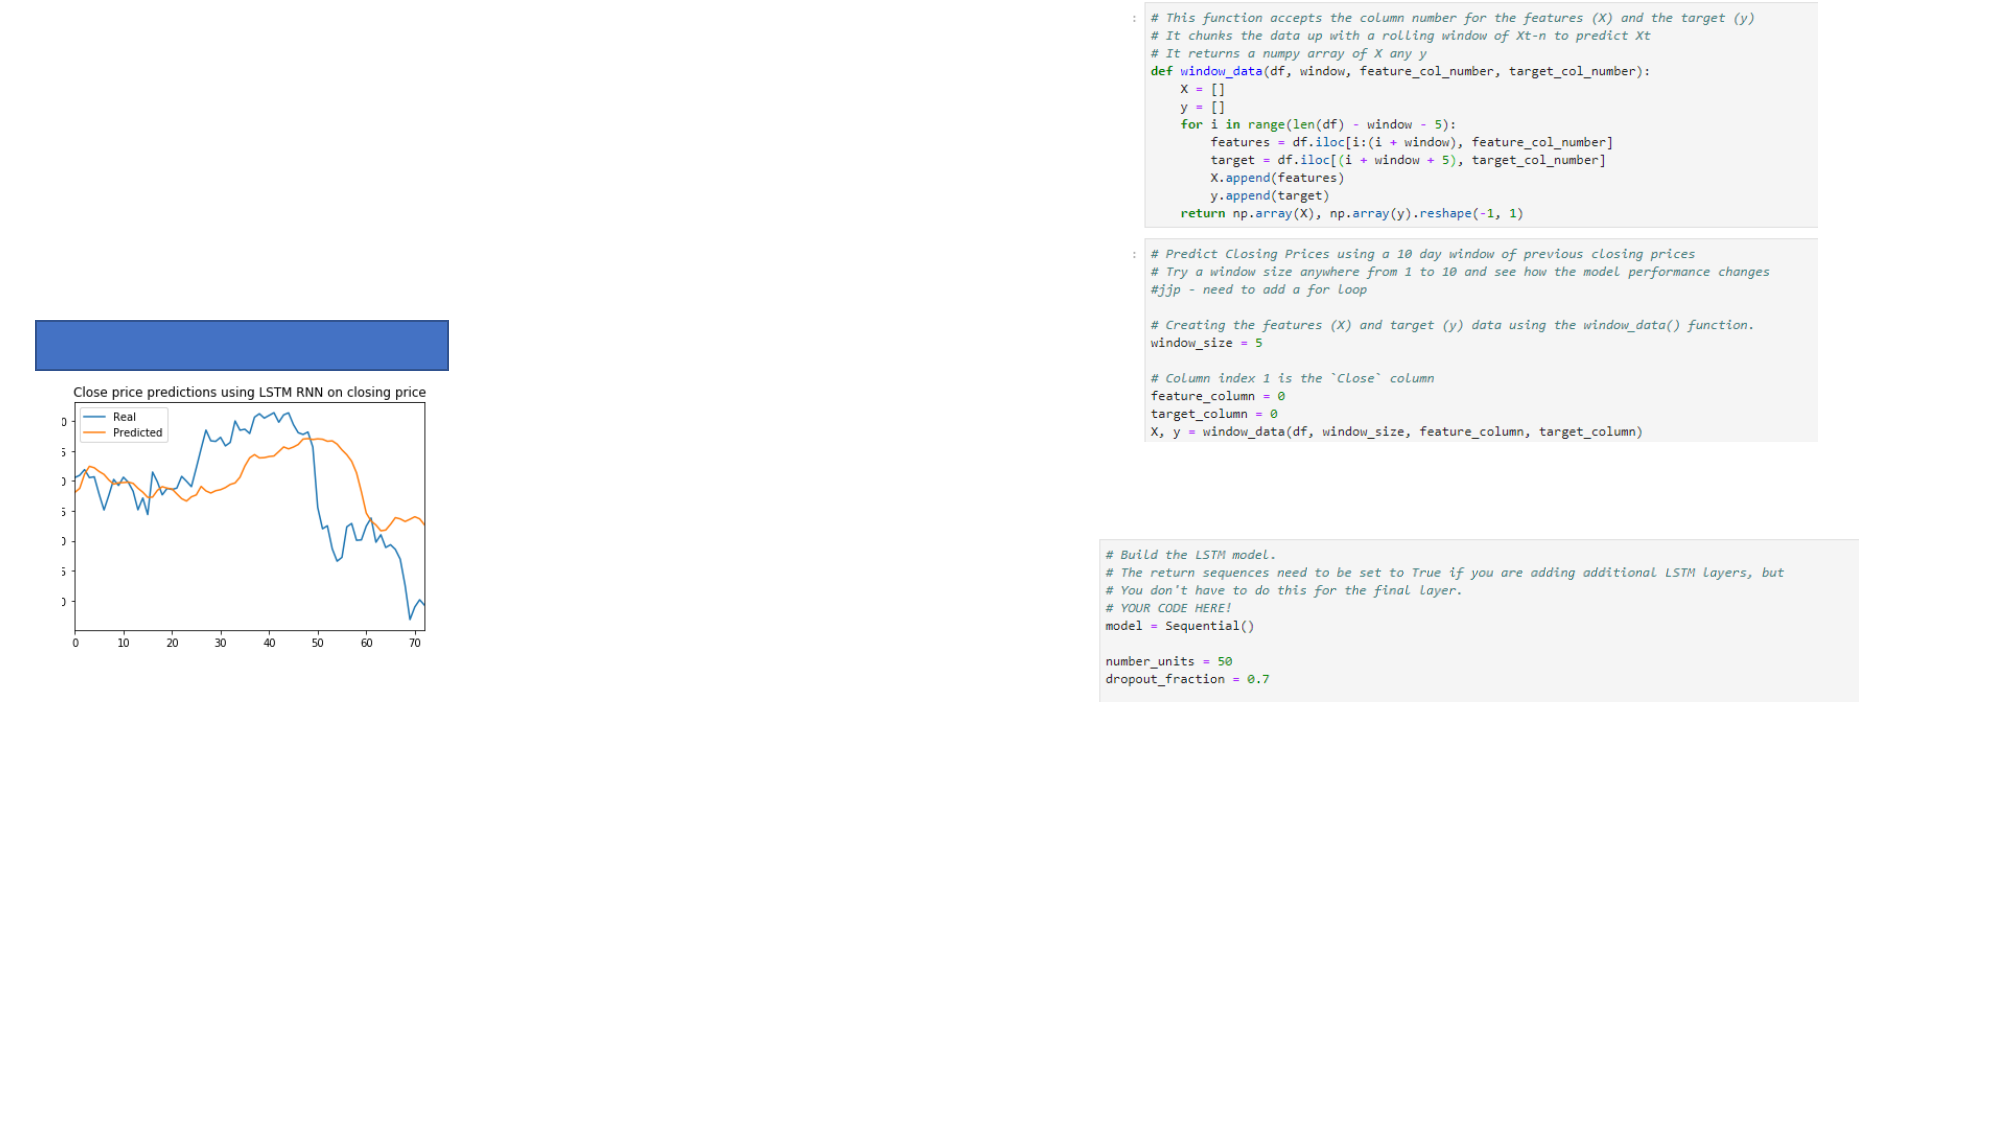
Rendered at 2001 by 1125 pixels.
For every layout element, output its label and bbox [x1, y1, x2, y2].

text_box [35, 320, 449, 371]
picture [62, 379, 438, 649]
picture [1091, 535, 1859, 702]
picture [1132, 0, 1818, 442]
